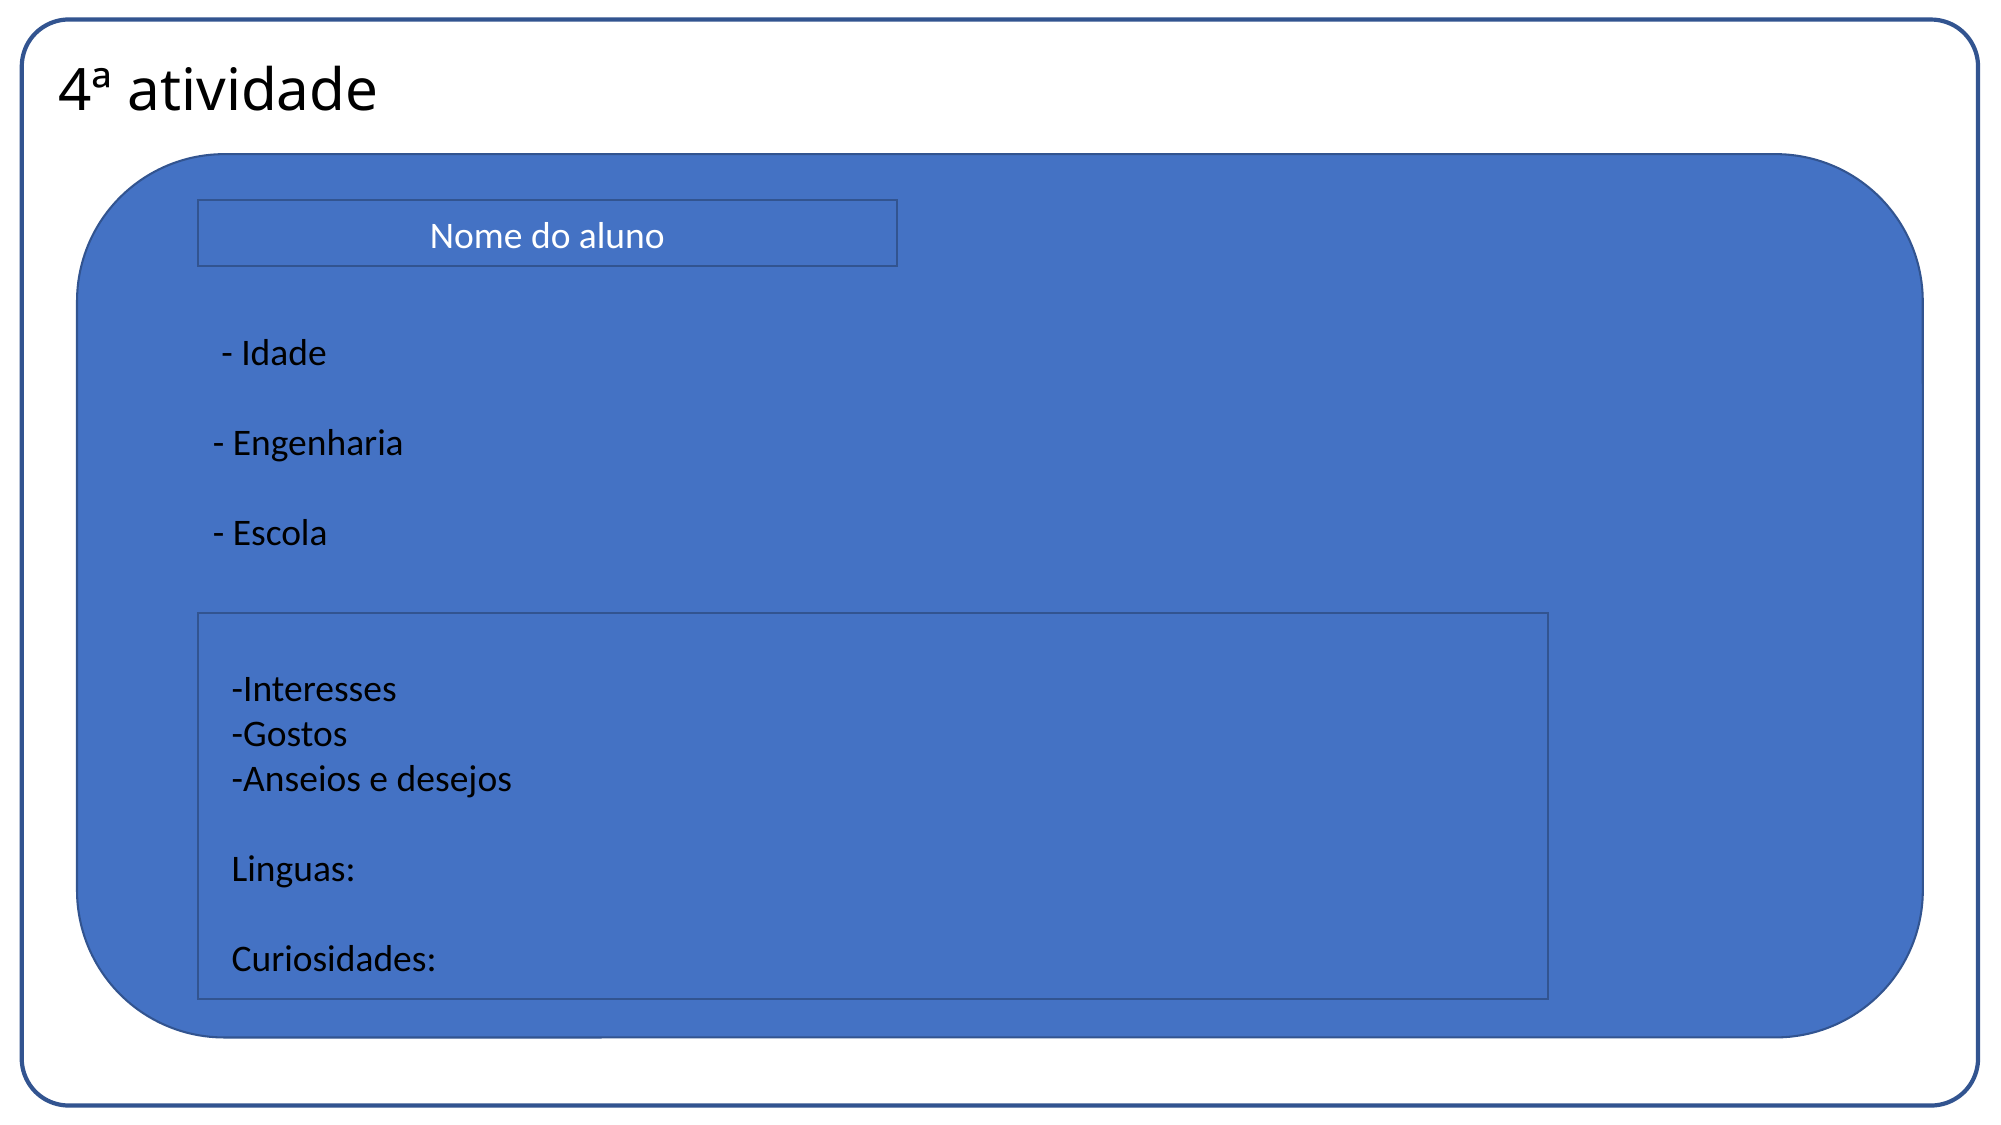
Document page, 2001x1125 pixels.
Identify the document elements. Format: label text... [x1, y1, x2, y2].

text_box Nome do aluno [197, 199, 898, 267]
text_box [197, 612, 1549, 1000]
title 4ª atividade [43, 0, 1769, 201]
text_box - Idade - Engenharia - Escola [198, 320, 663, 561]
text_box -Interesses -Gostos -Anseios e desejos Linguas: Curiosidades: [216, 656, 1528, 987]
text_box [75, 153, 1924, 1039]
